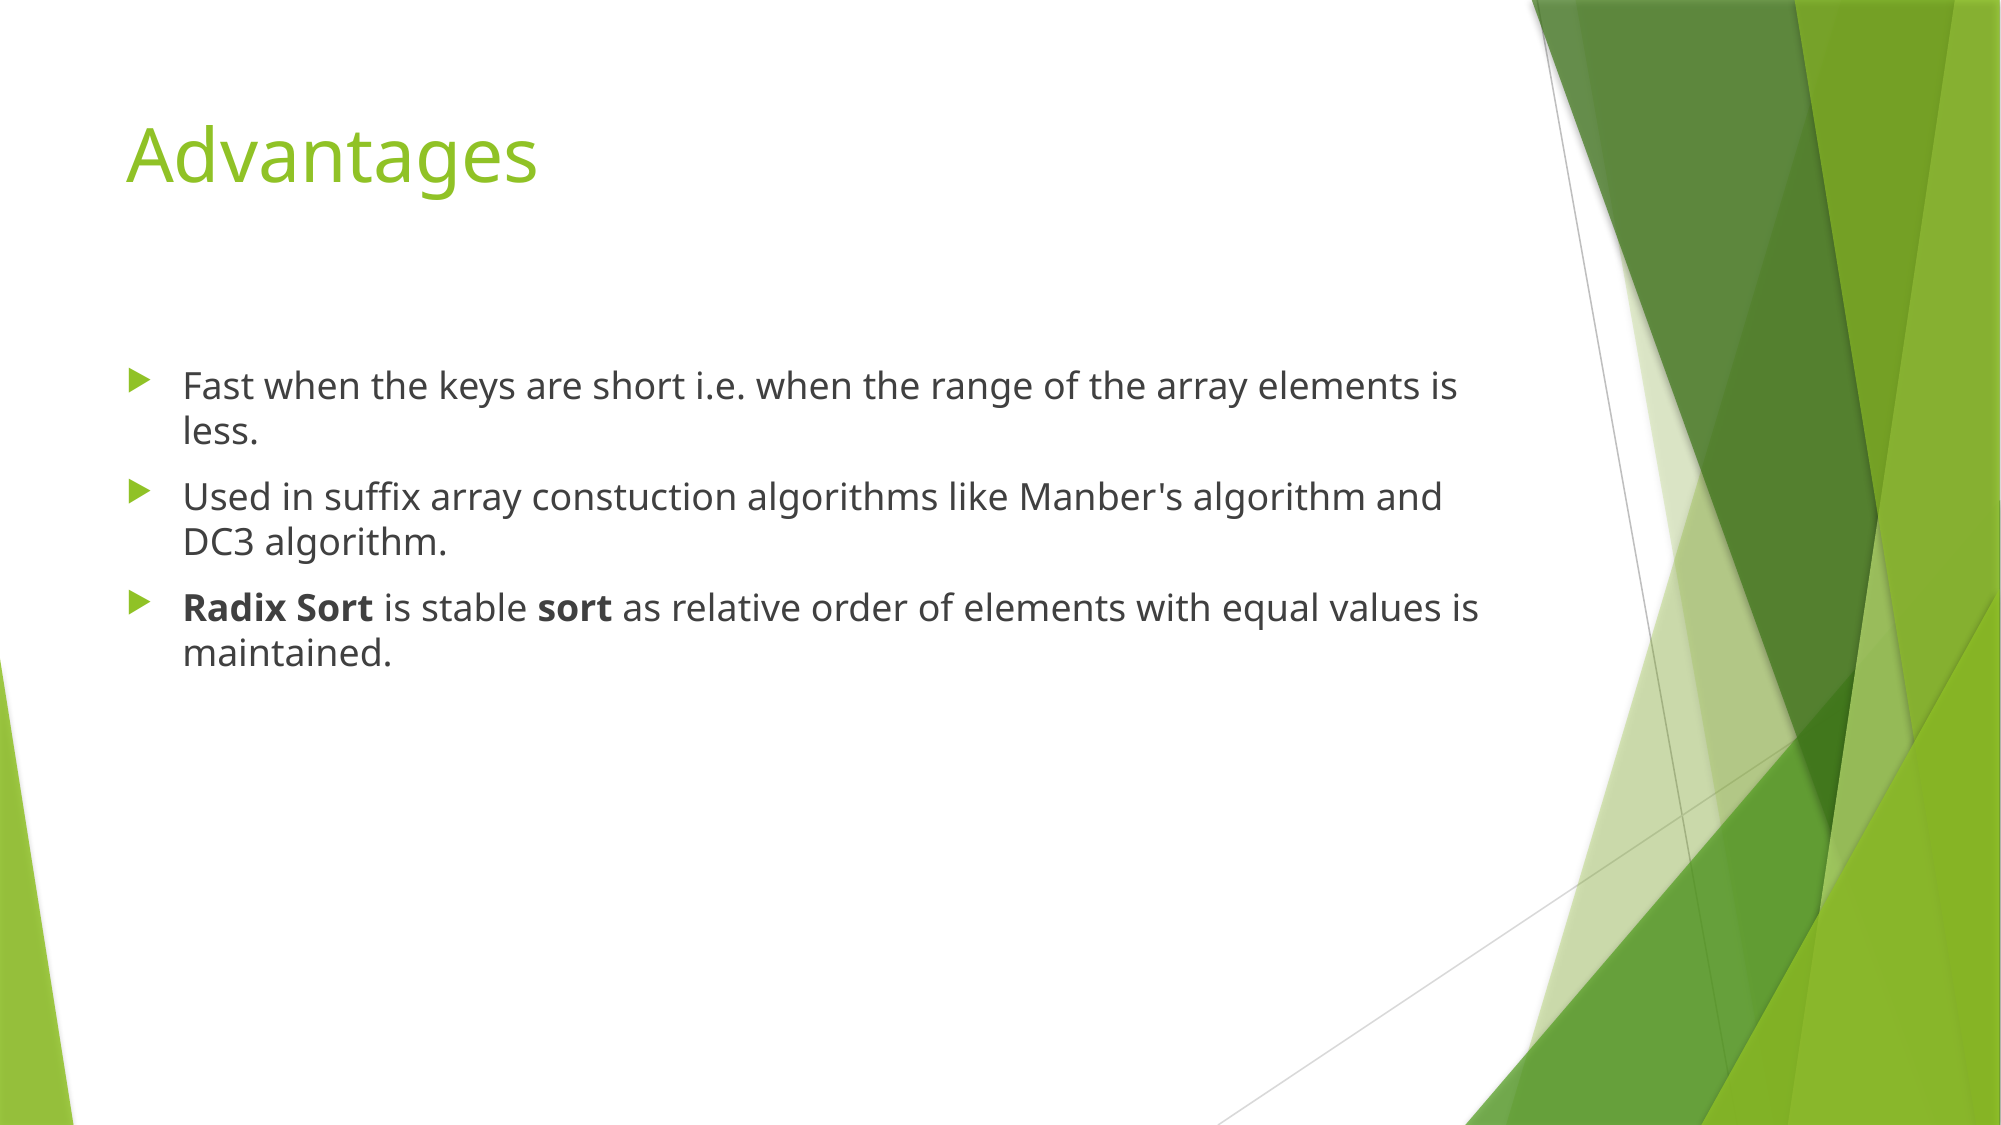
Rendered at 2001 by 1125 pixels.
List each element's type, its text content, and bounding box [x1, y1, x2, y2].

title Advantages [111, 99, 1522, 317]
list Fast when the keys are short i.e. when the range of the array elements is less. Used in suffix array constuction algorithms like Manber's algorithm and DC3 algorithm. Radix Sort is stable sort as relative order of elements with equal values is maintained. [111, 354, 1522, 992]
